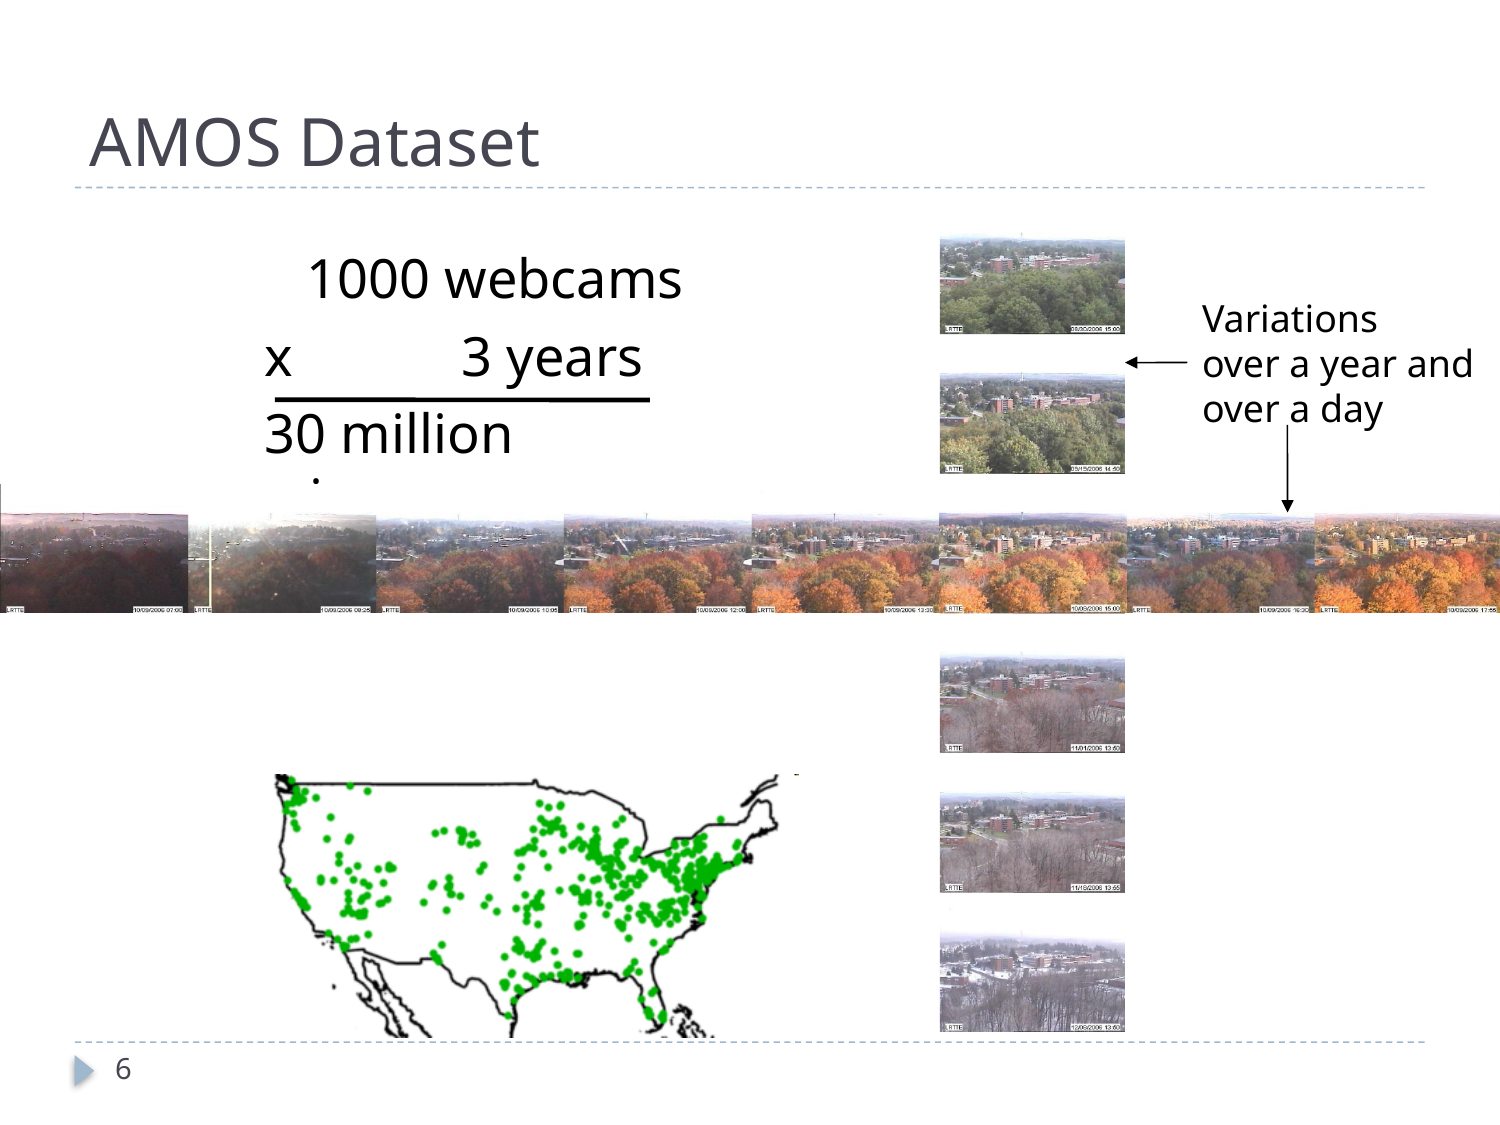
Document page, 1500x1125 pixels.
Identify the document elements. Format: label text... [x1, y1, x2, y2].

slide_number 6 [100, 1042, 426, 1103]
text_box [1132, 356, 1188, 369]
picture [237, 774, 799, 1038]
title AMOS Dataset [75, 24, 1425, 188]
text_box Variations over a year and over a day [1187, 287, 1500, 438]
list 1000 webcams x 3 years 30 million images [249, 237, 725, 484]
picture [0, 199, 1500, 1033]
